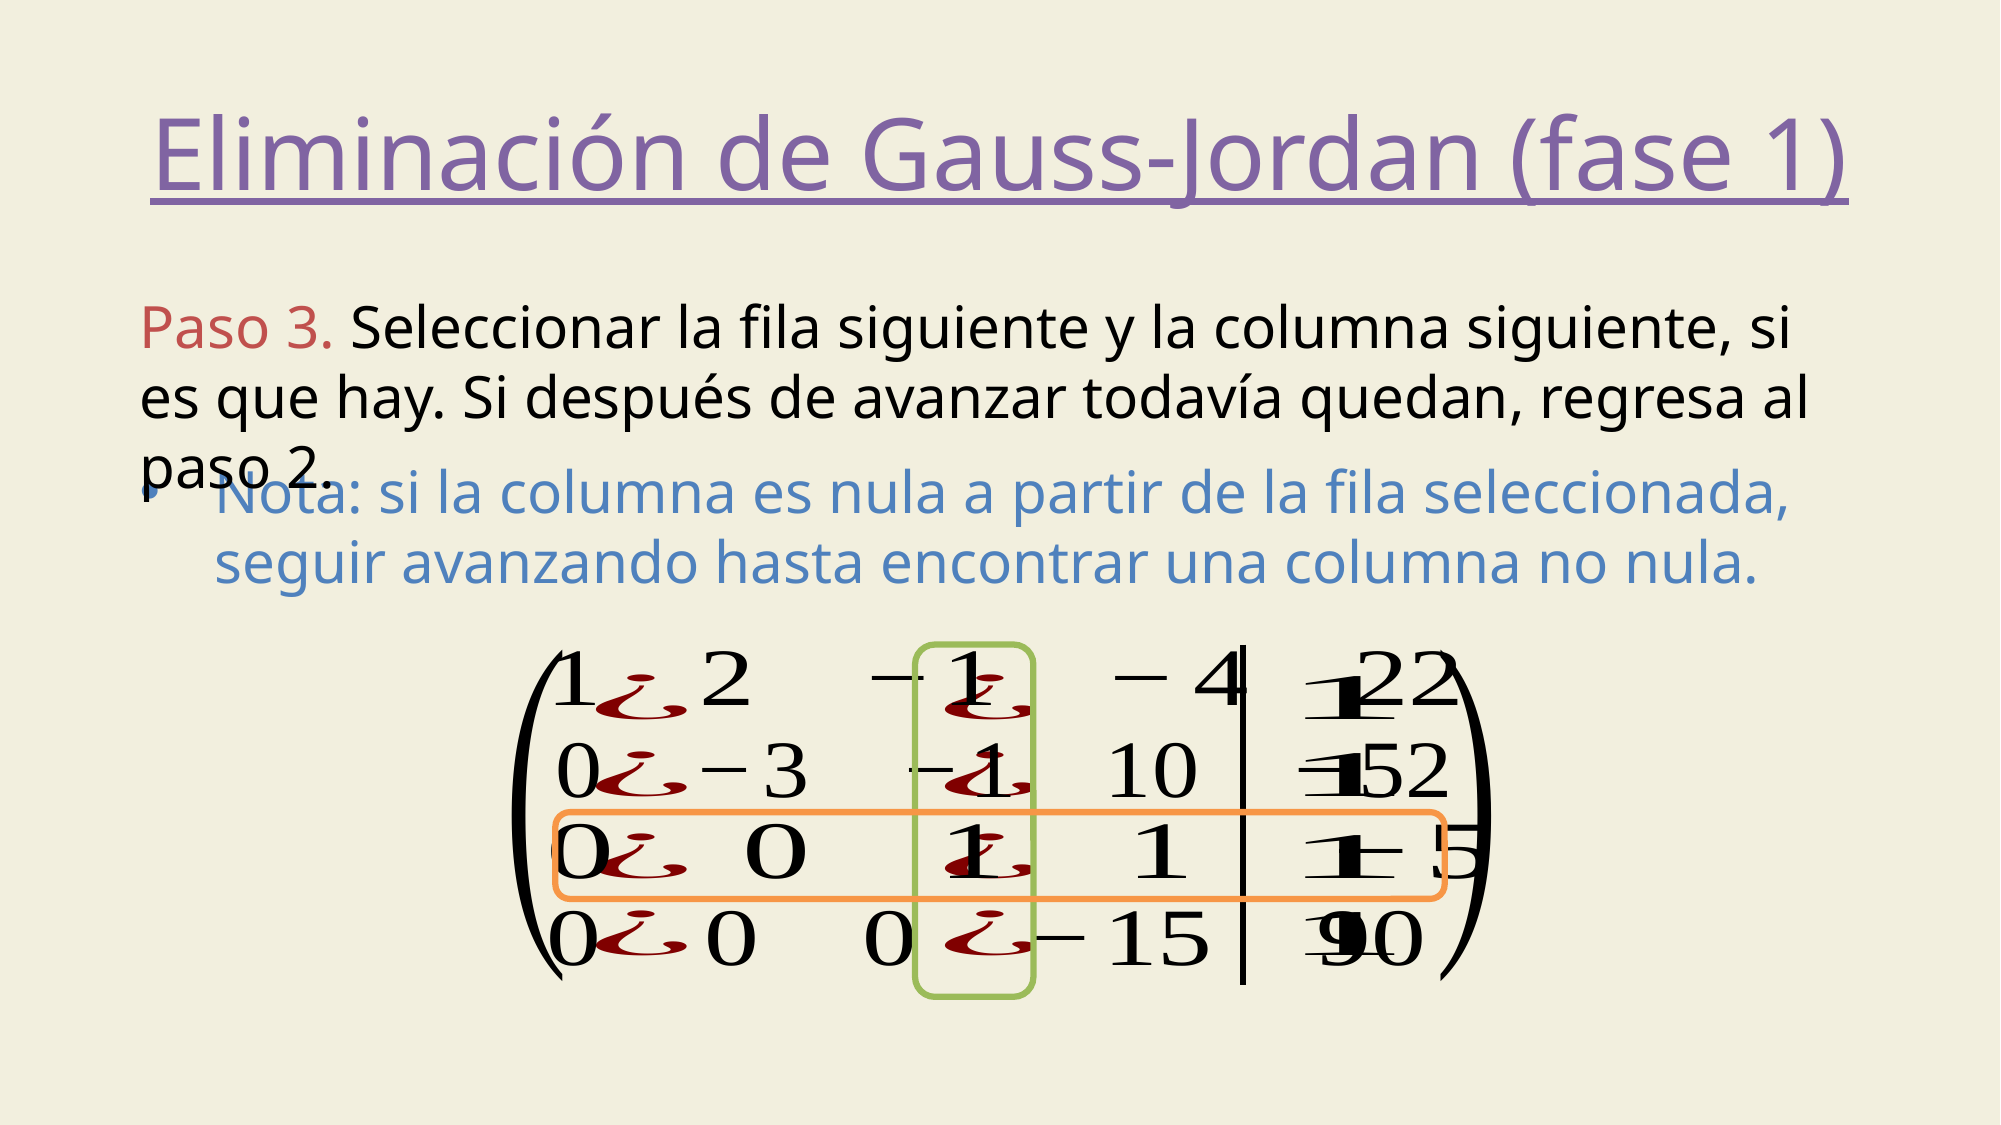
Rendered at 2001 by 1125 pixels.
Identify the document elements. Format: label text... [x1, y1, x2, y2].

text_box Eliminación de Gauss-Jordan (fase 1) [98, 82, 1902, 218]
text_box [490, 644, 1510, 986]
text_box Nota: si la columna es nula a partir de la fila seleccionada, seguir avanzando hasta encontrar una columna no nula. [124, 508, 1876, 603]
text_box [916, 986, 1033, 998]
text_box Paso 3. Seleccionar la fila siguiente y la columna siguiente, si es que hay. Si después de avanzar todavía quedan, regresa al paso 2. [124, 282, 1876, 508]
